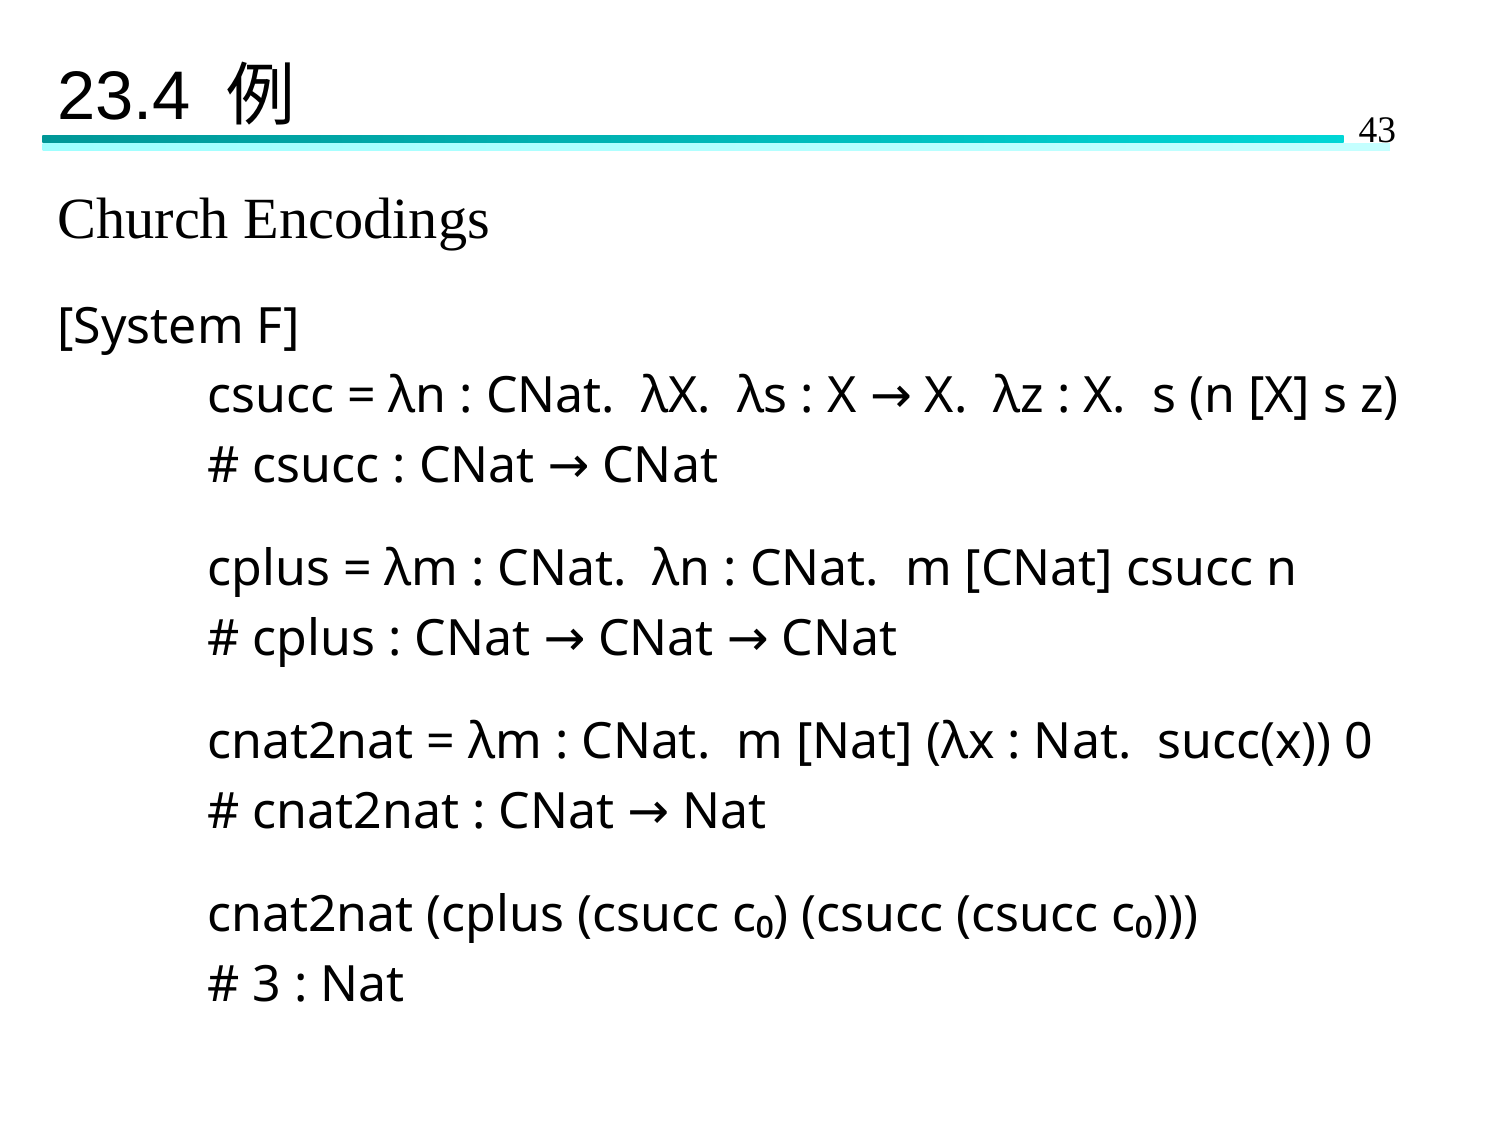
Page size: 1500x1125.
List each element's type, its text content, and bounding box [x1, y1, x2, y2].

title 23.4 例 [42, 22, 1458, 173]
list Church Encodings [System F] csucc = λn : CNat. λX. λs : X → X. λz : X. s (n [X] s z) # csucc : CNat → CNat cplus = λm : CNat. λn : CNat. m [CNat] csucc n # cplus : CNat → CNat → CNat cnat2nat = λm : CNat. m [Nat] (λx : Nat. succ(x)) 0 # cnat2nat : CNat → Nat cnat2nat (cplus (csucc c₀) (csucc (csucc c₀))) # 3 : Nat [42, 180, 1458, 1080]
